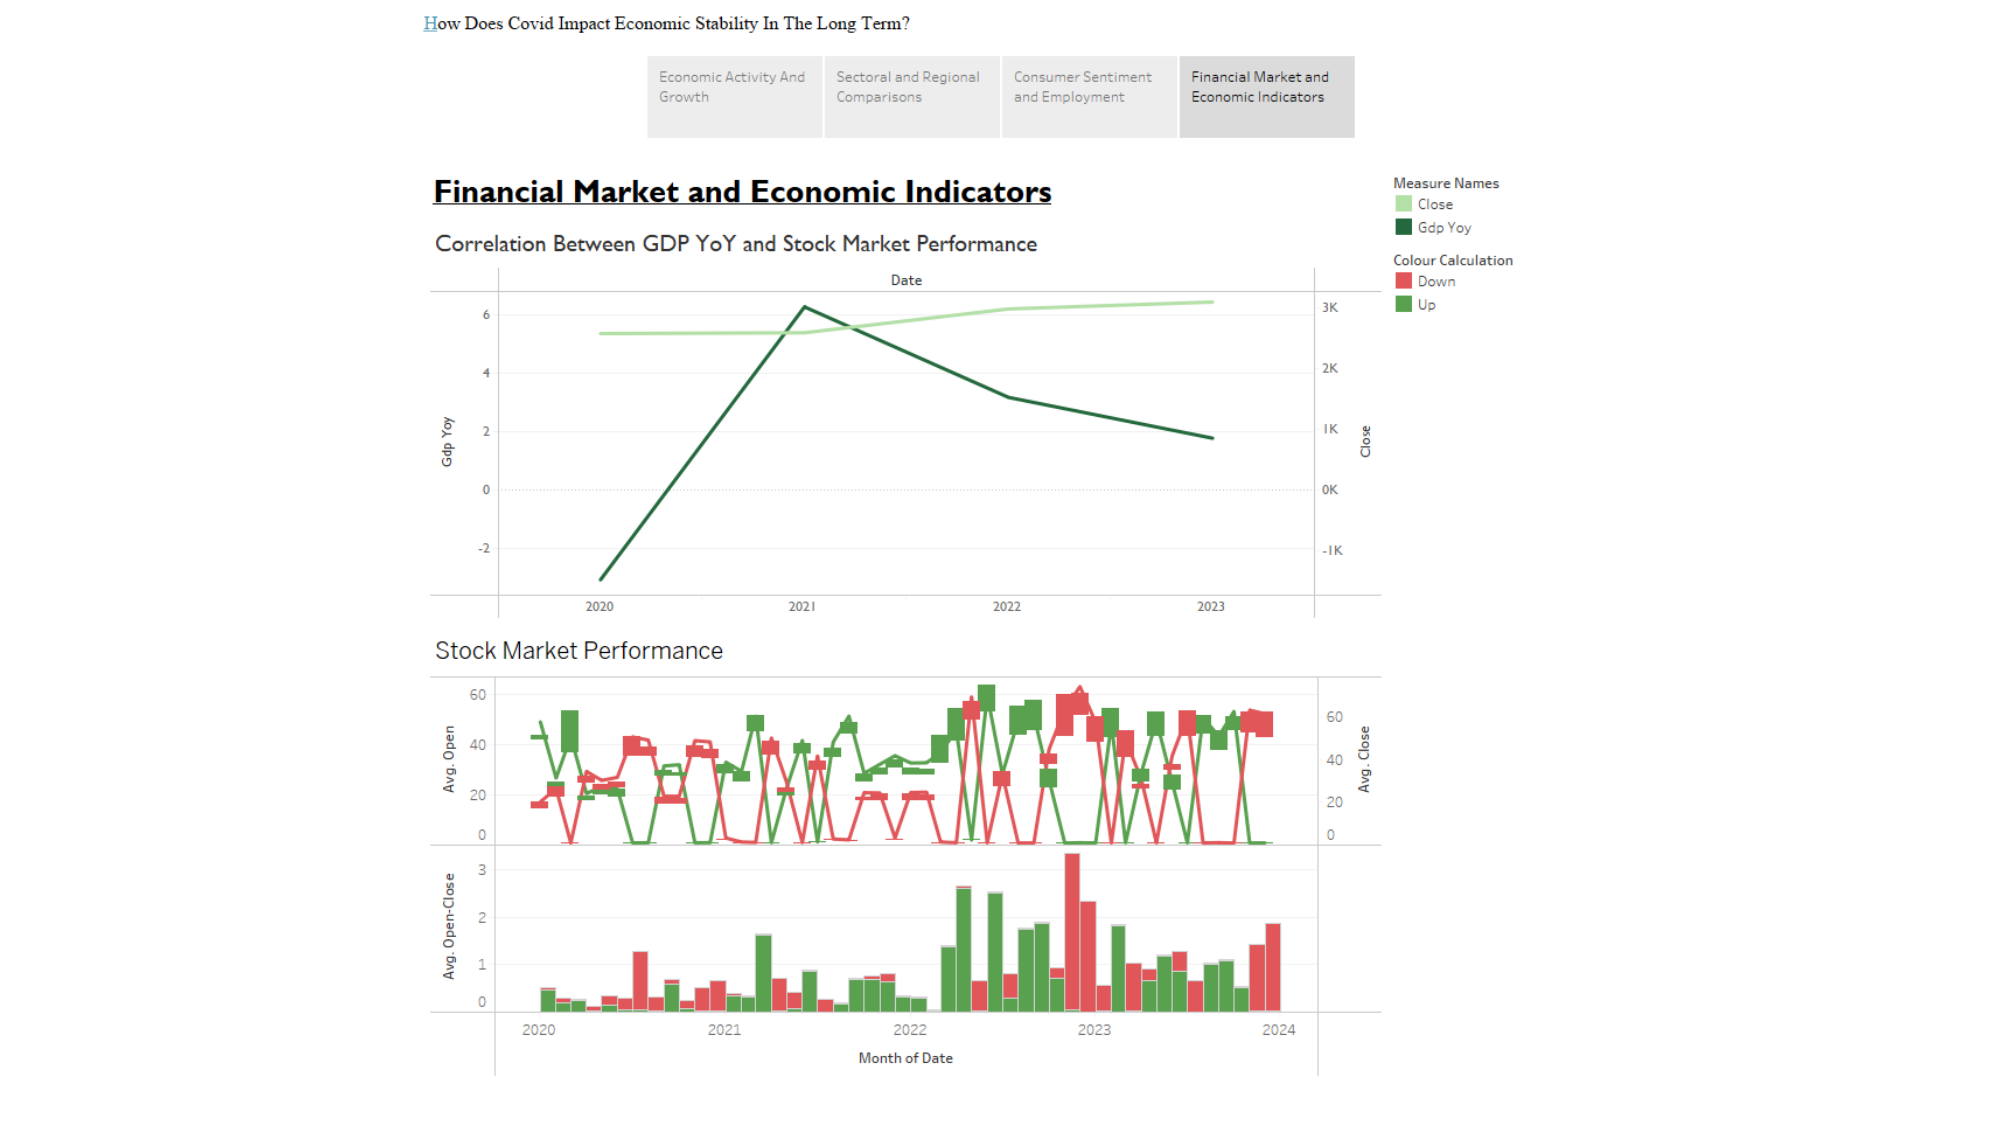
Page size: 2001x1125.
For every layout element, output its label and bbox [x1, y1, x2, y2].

picture [407, 0, 1593, 1125]
